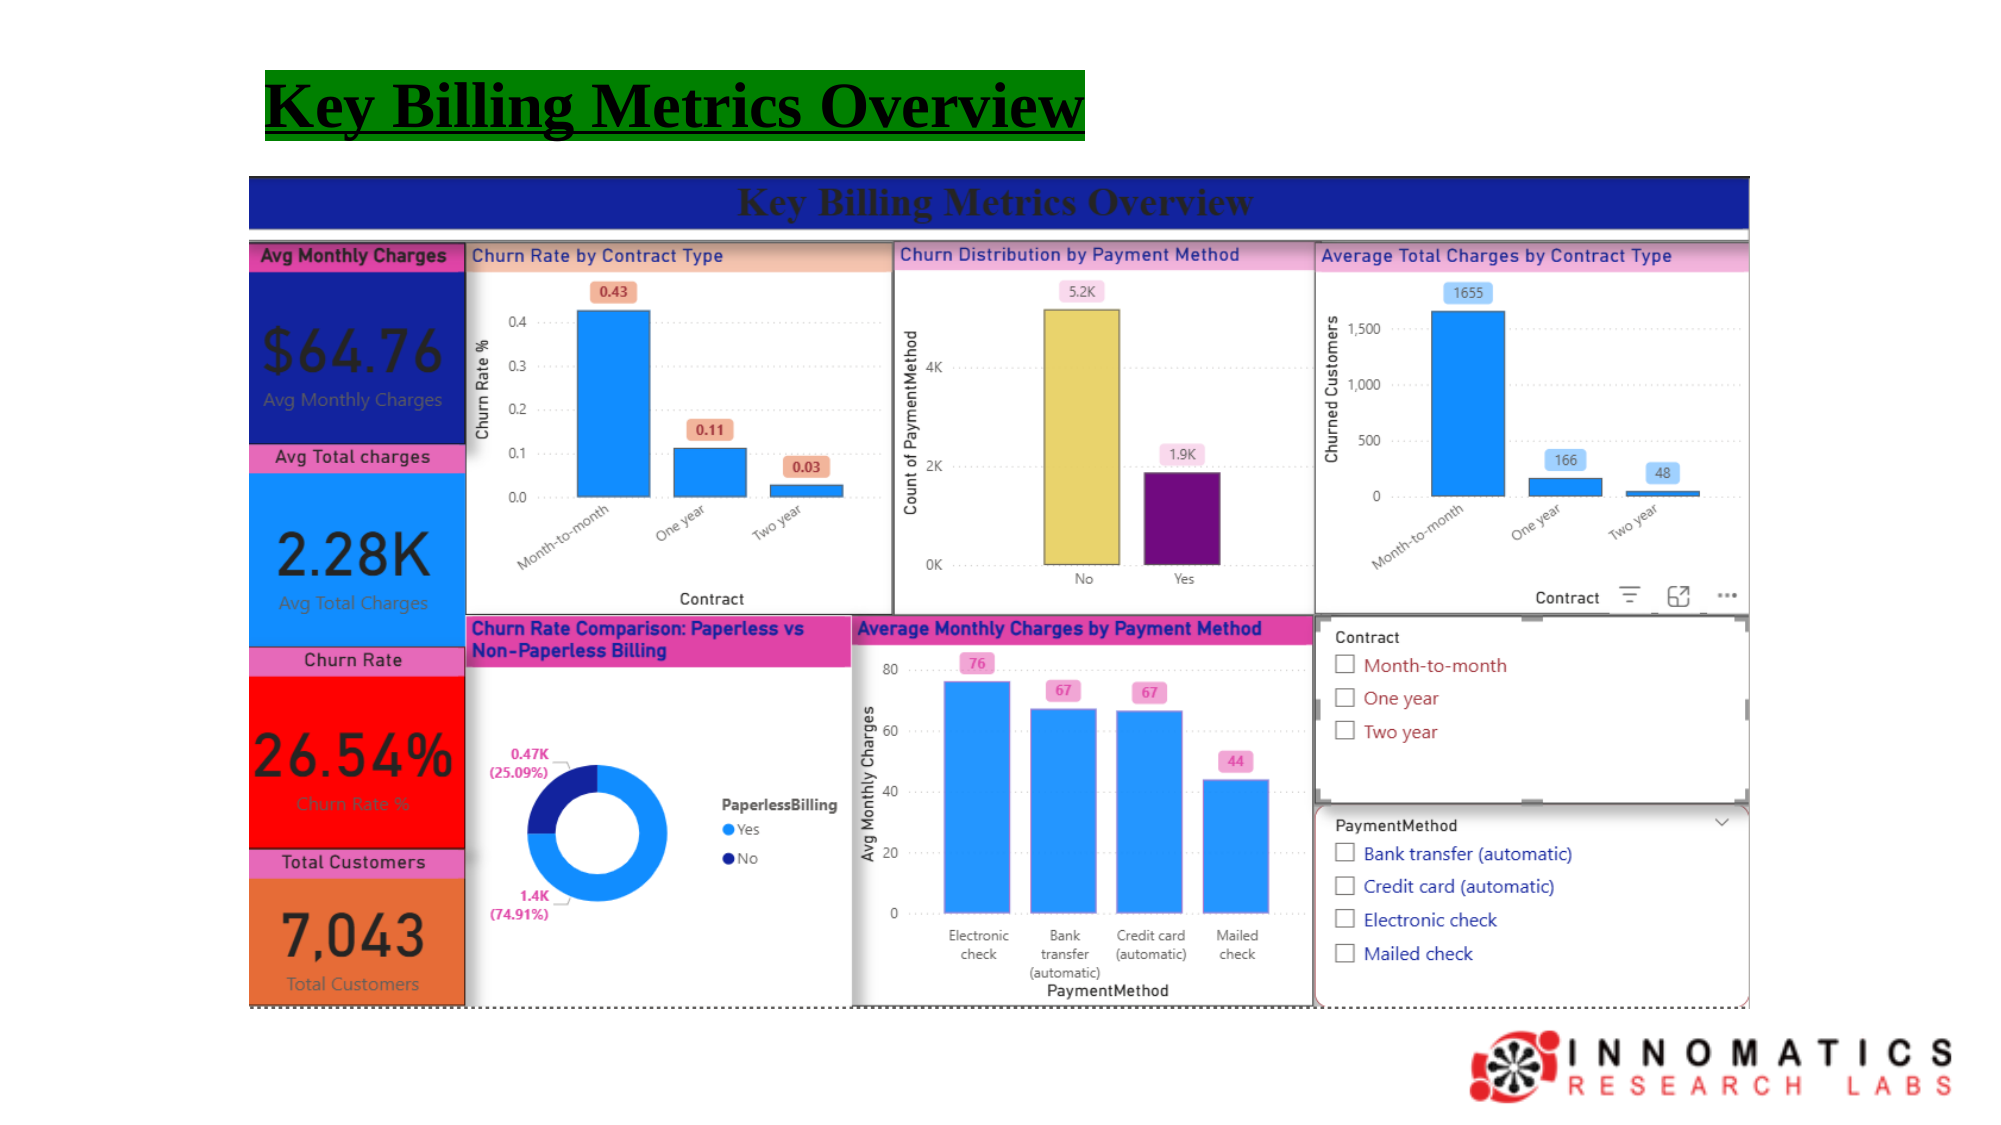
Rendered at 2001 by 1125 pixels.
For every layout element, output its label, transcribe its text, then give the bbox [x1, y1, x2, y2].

picture [249, 176, 1751, 1009]
title Key Billing Metrics Overview [249, 34, 1750, 149]
picture [1445, 1014, 1975, 1125]
